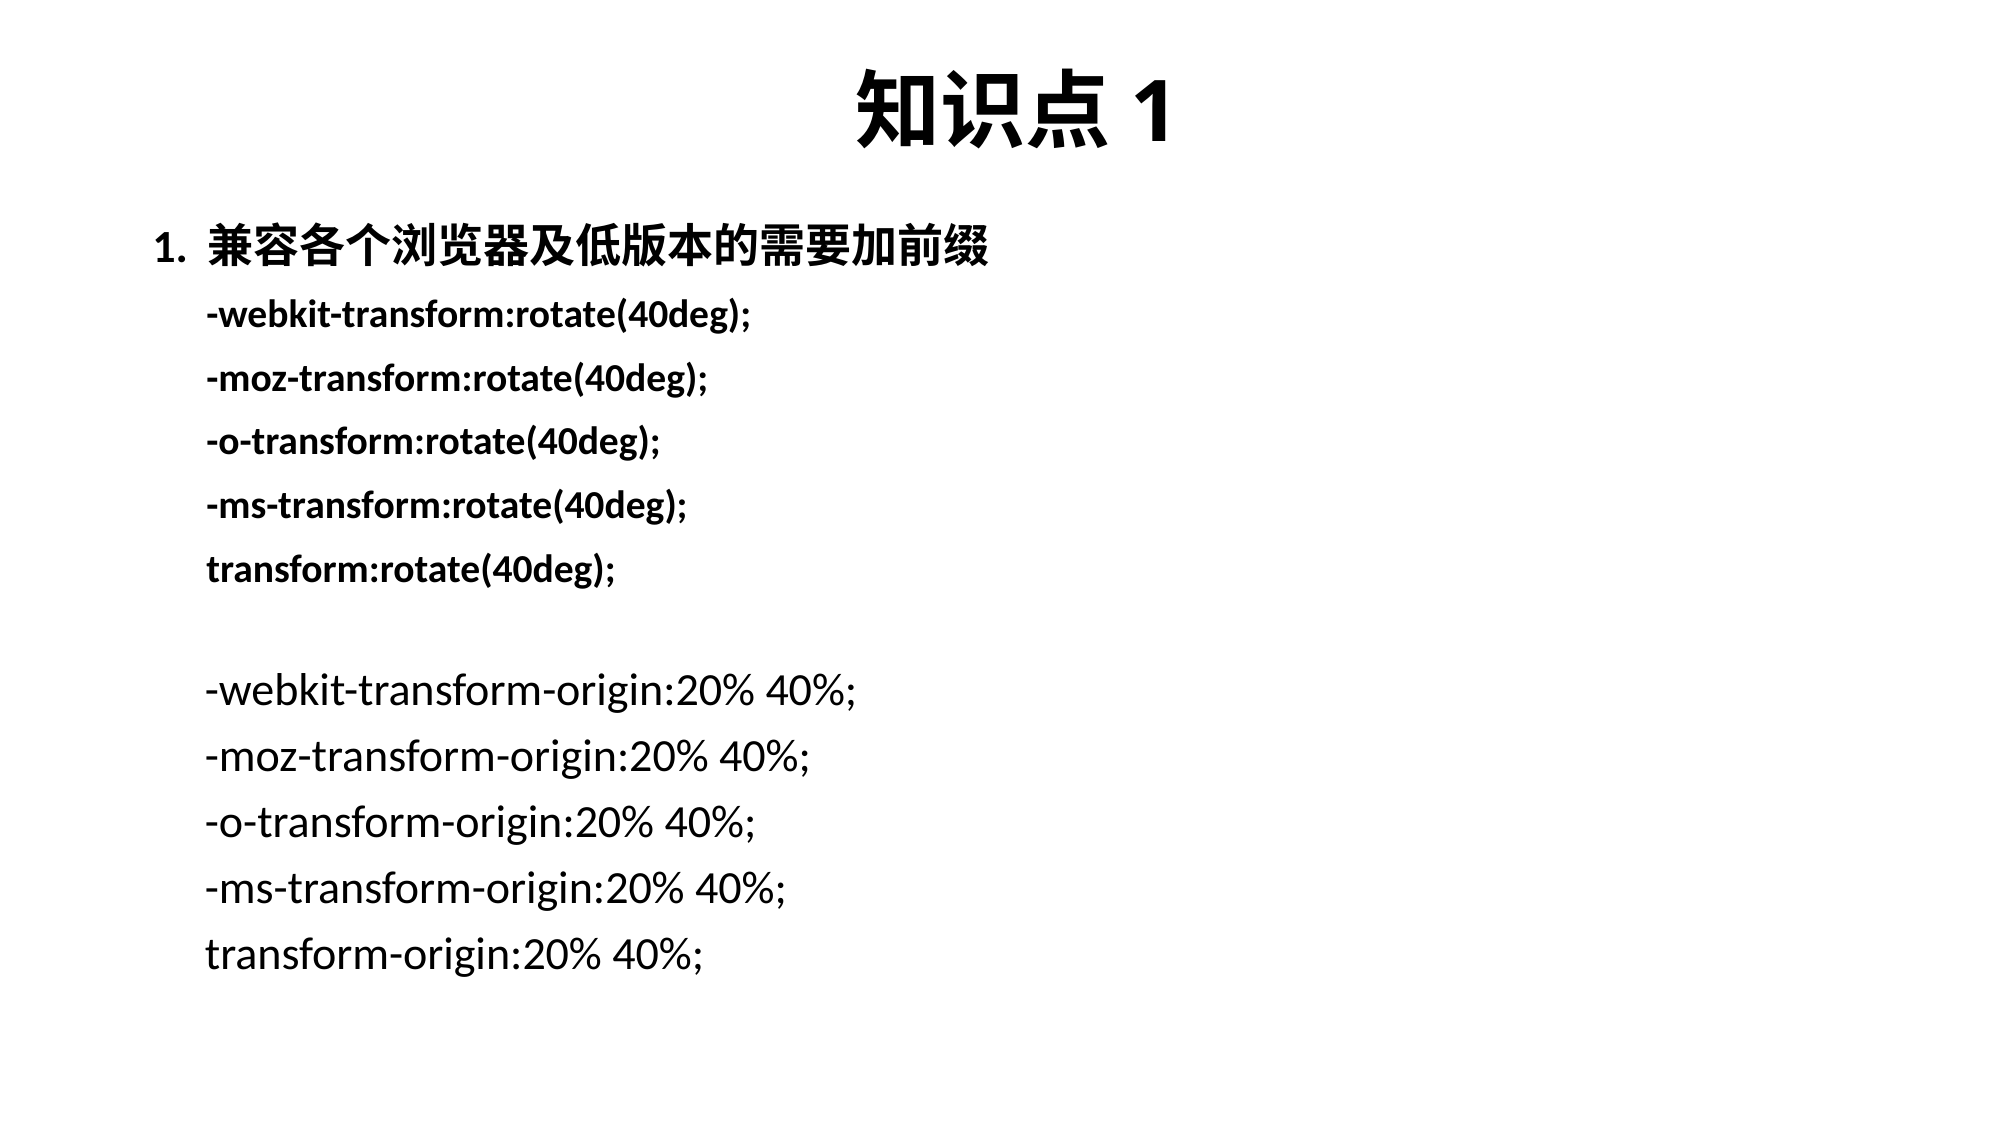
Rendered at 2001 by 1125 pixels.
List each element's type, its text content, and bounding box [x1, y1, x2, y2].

title 知识点1 [137, 59, 1863, 168]
list 1. 兼容各个浏览器及低版本的需要加前缀 -webkit-transform:rotate(40deg); -moz-transform:rotate(40deg); -o-transform:rotate(40deg); -ms-transform:rotate(40deg); transform:rotate(40deg); -webkit-transform-origin:20% 40%; -moz-transform-origin:20% 40%; -o-transform-origin:20% 40%; -ms-transform-origin:20% 40%; transform-origin:20% 40%; [137, 208, 1863, 997]
